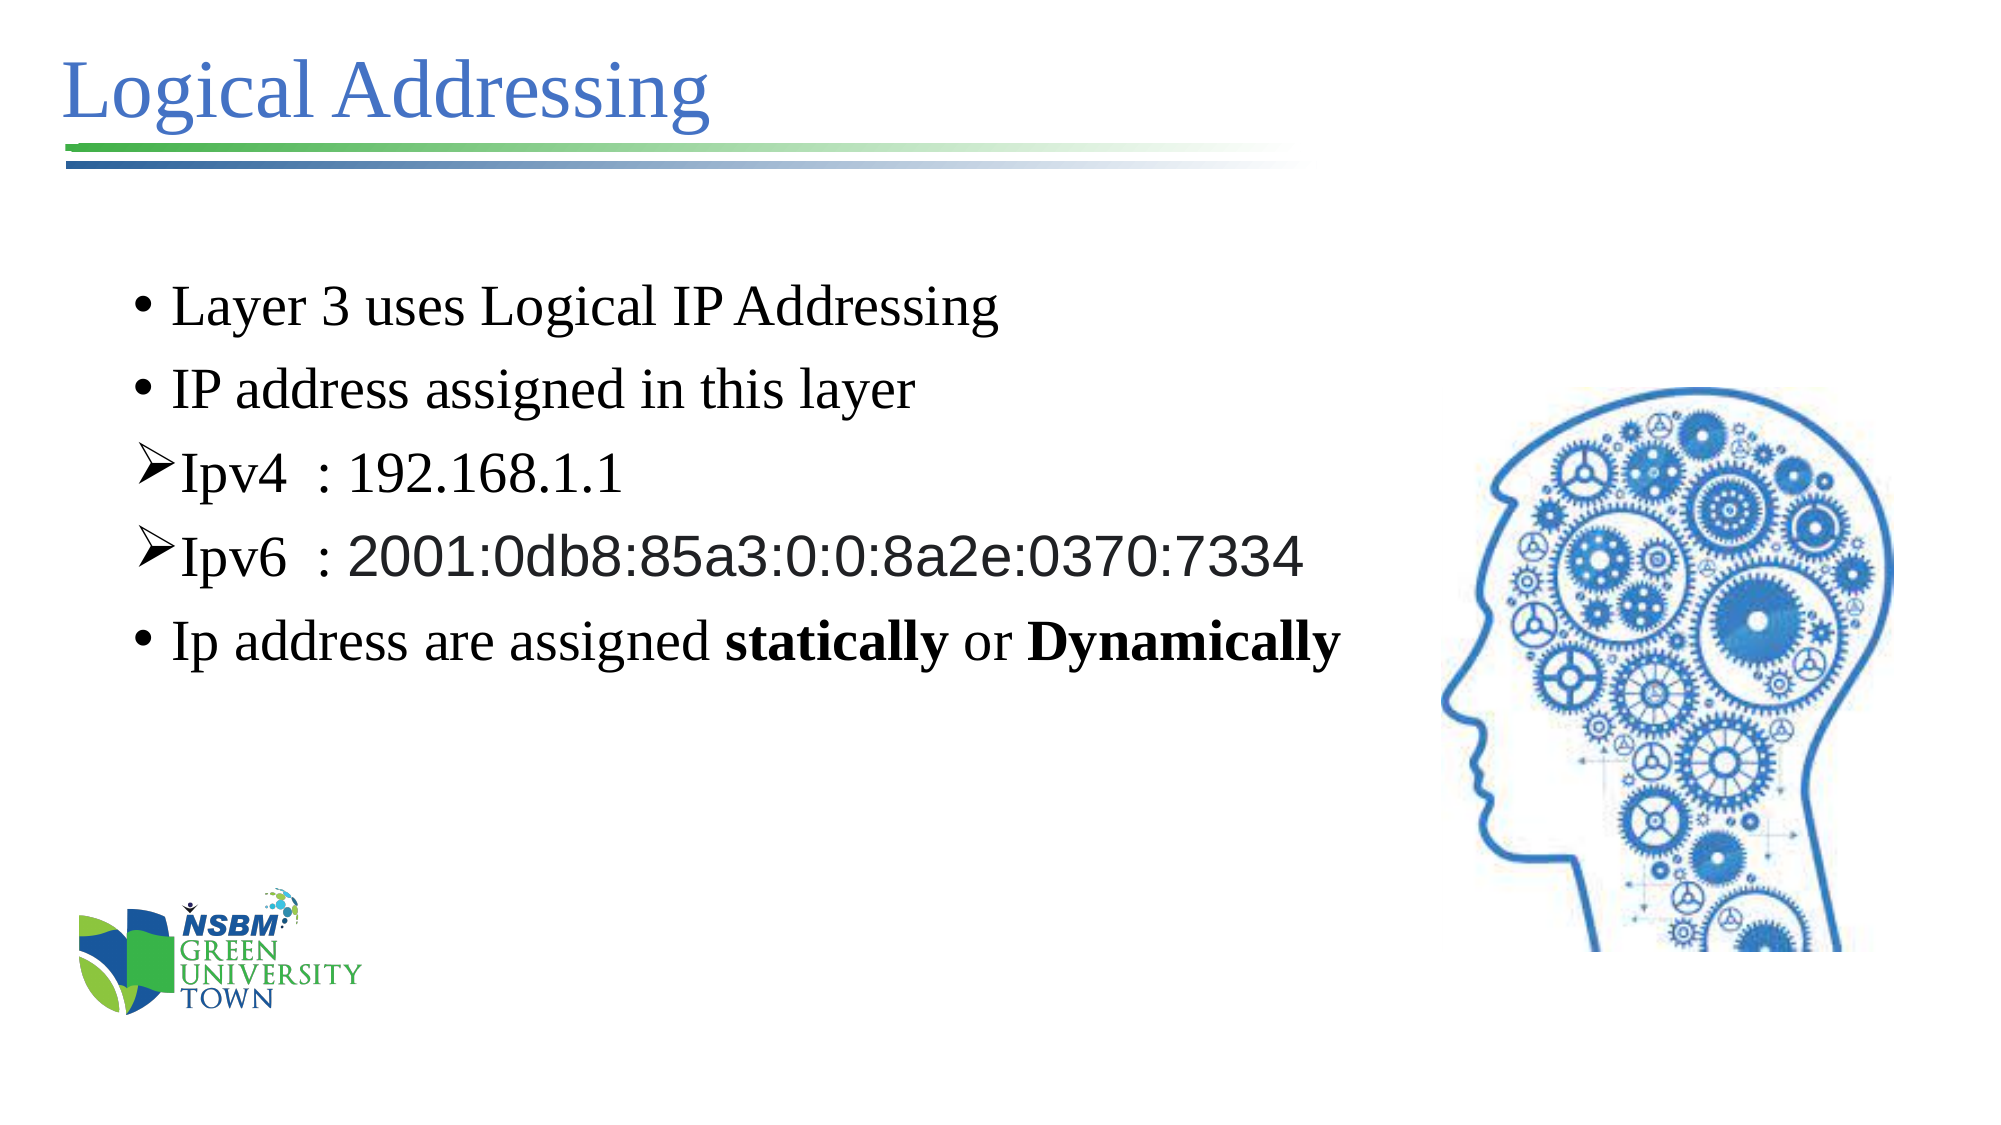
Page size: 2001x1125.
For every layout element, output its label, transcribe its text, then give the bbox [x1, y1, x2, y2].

text_box Logical Addressing [46, 20, 832, 162]
picture [1441, 387, 1894, 952]
text_box [65, 161, 1317, 169]
text_box [832, 143, 1301, 152]
picture [79, 888, 362, 1015]
list Layer 3 uses Logical IP Addressing IP address assigned in this layer Ipv4 : 192.168.1.1 Ipv6 : 2001:0db8:85a3:0:0:8a2e:0370:7334 Ip address are assigned statically or Dynamically [119, 267, 1851, 725]
